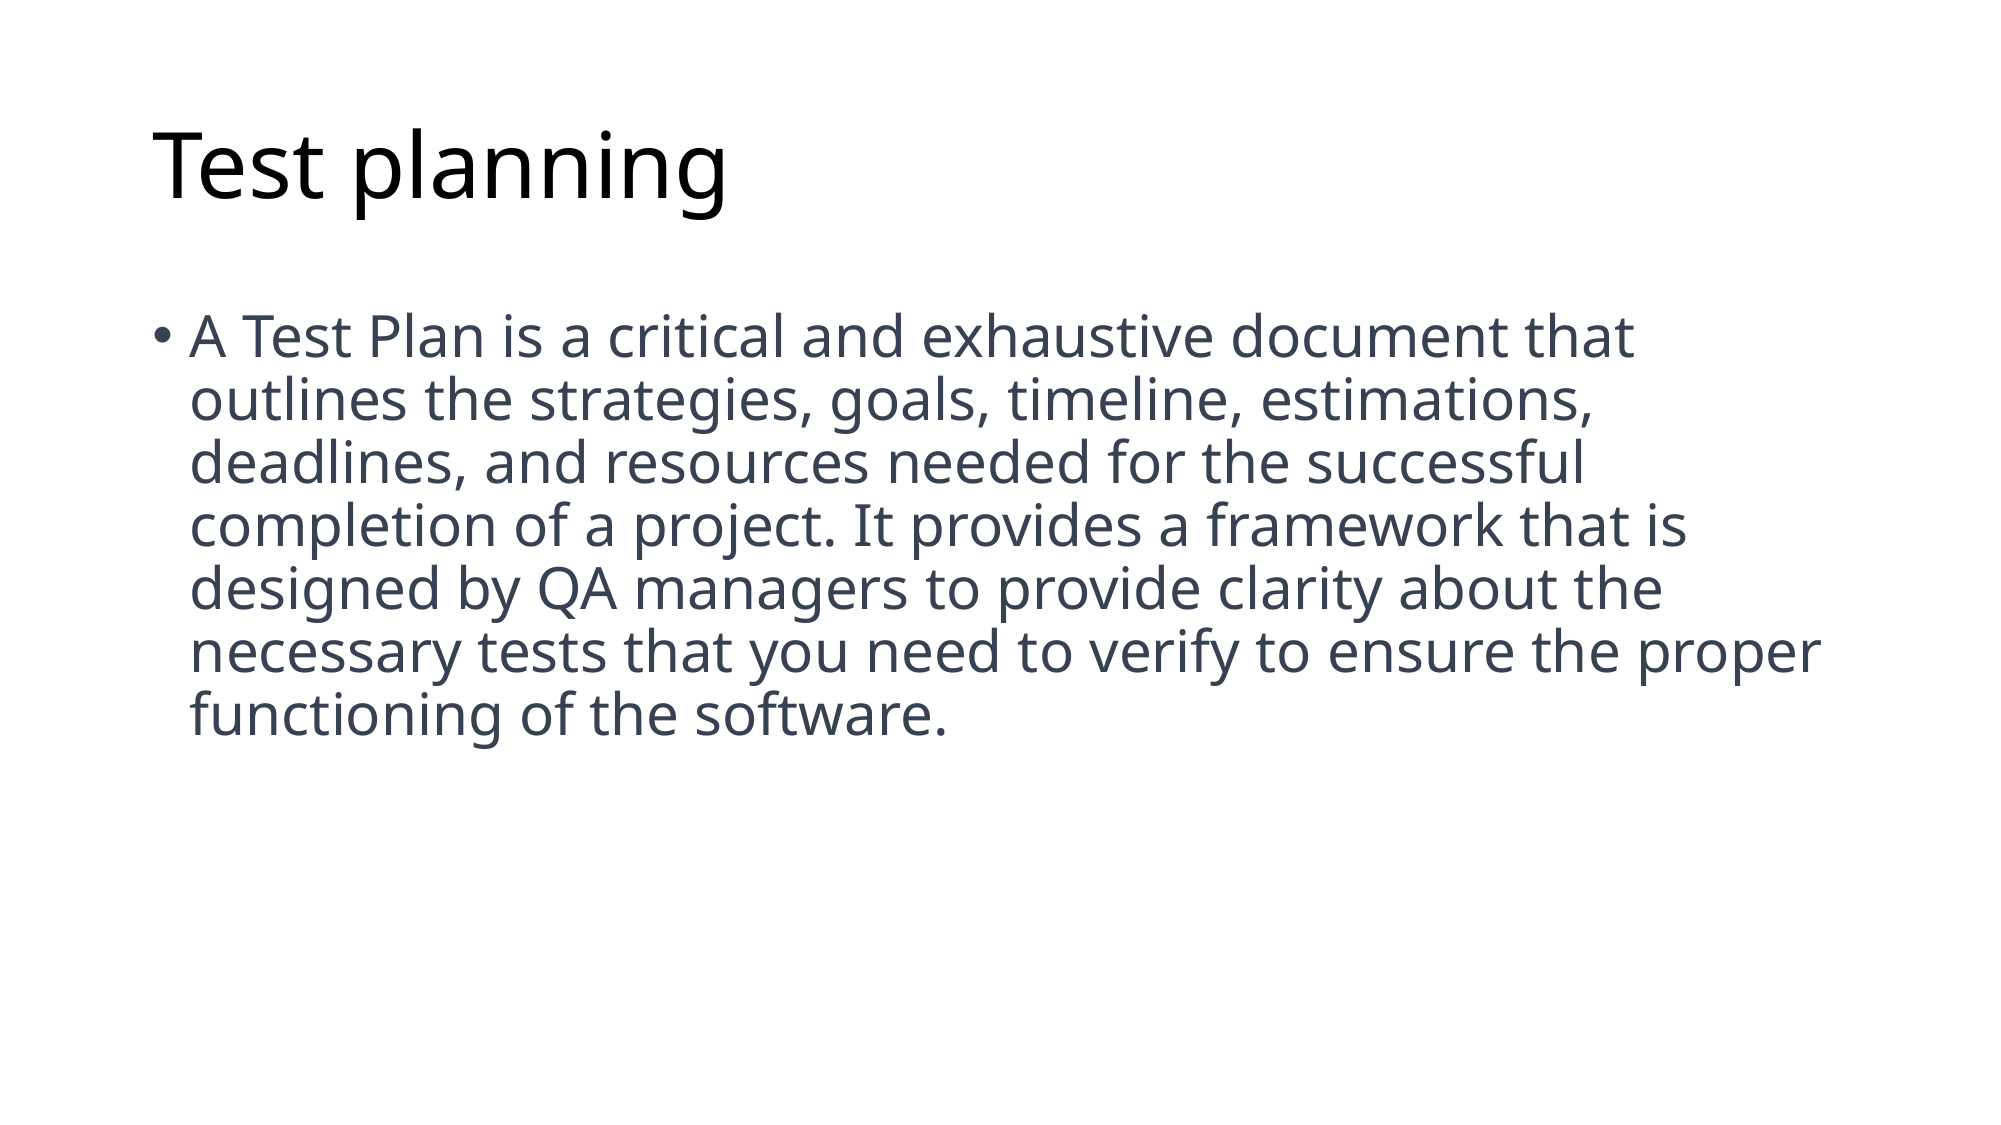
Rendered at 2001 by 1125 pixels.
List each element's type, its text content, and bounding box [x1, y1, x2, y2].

title Test planning [137, 59, 1863, 278]
list A Test Plan is a critical and exhaustive document that outlines the strategies, goals, timeline, estimations, deadlines, and resources needed for the successful completion of a project. It provides a framework that is designed by QA managers to provide clarity about the necessary tests that you need to verify to ensure the proper functioning of the software. [137, 299, 1863, 1014]
